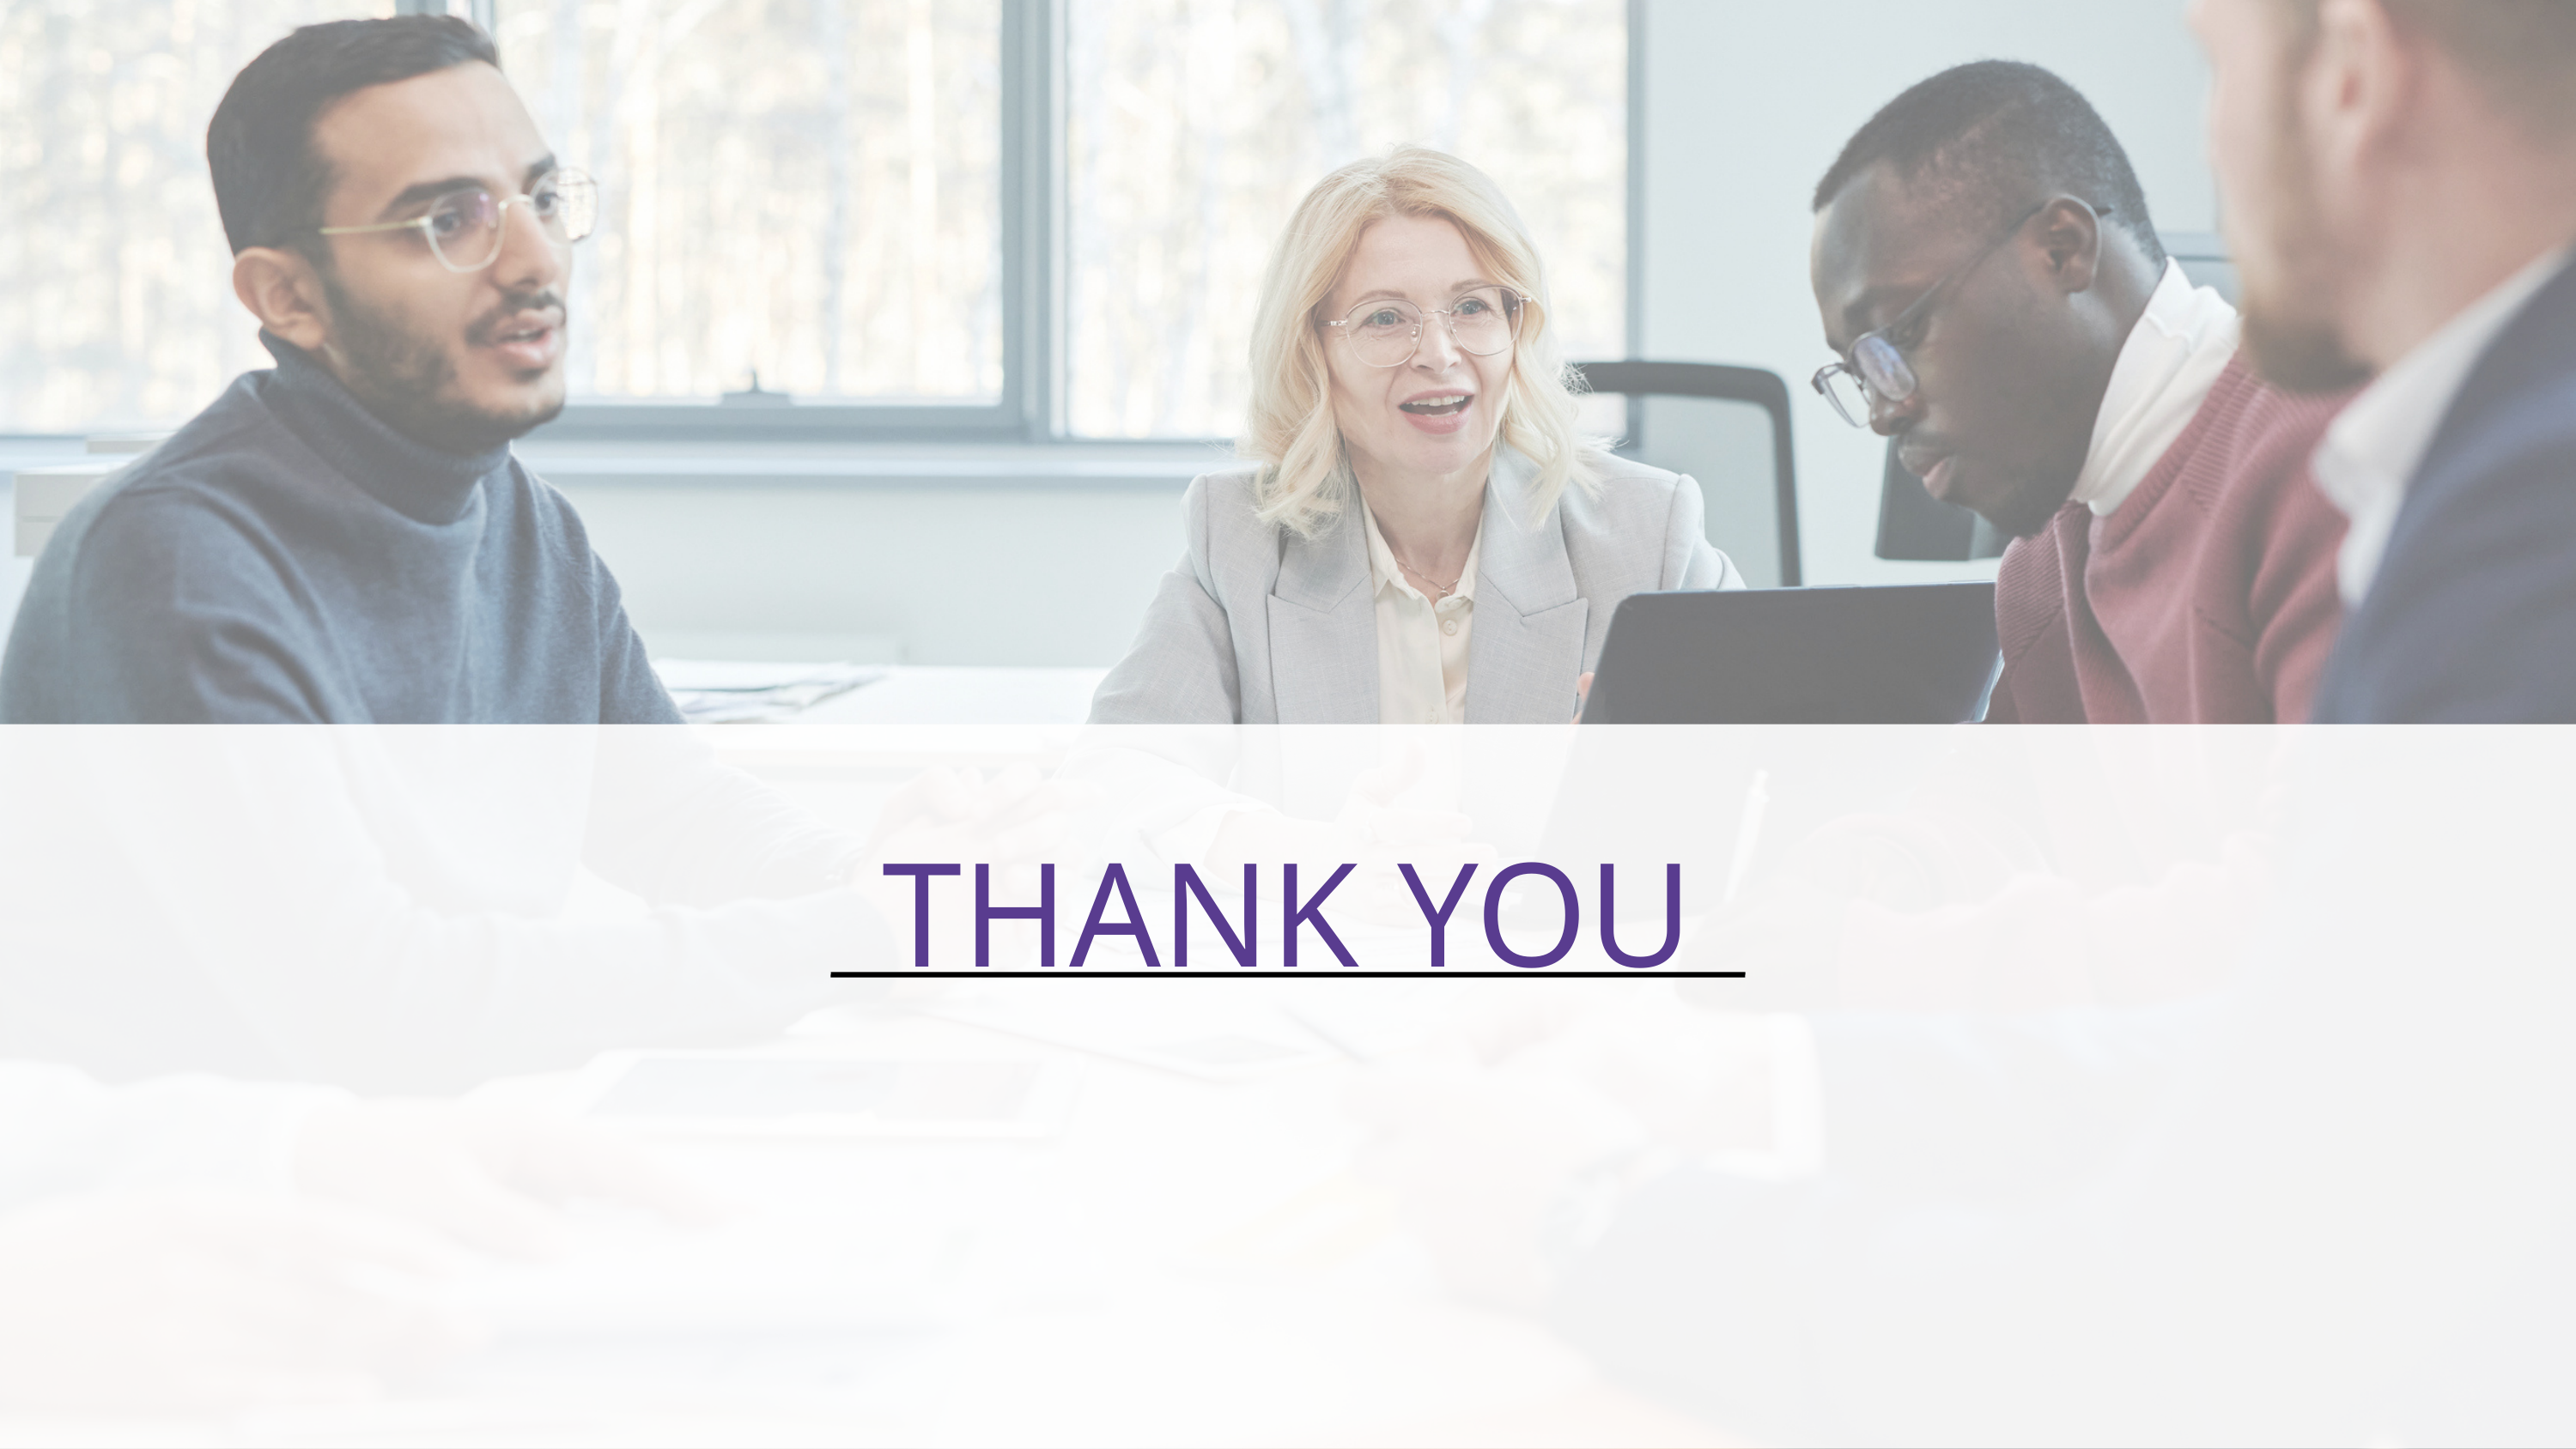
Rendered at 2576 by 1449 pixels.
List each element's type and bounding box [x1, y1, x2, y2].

text_box [0, 0, 2576, 722]
text_box [0, 724, 2576, 1449]
